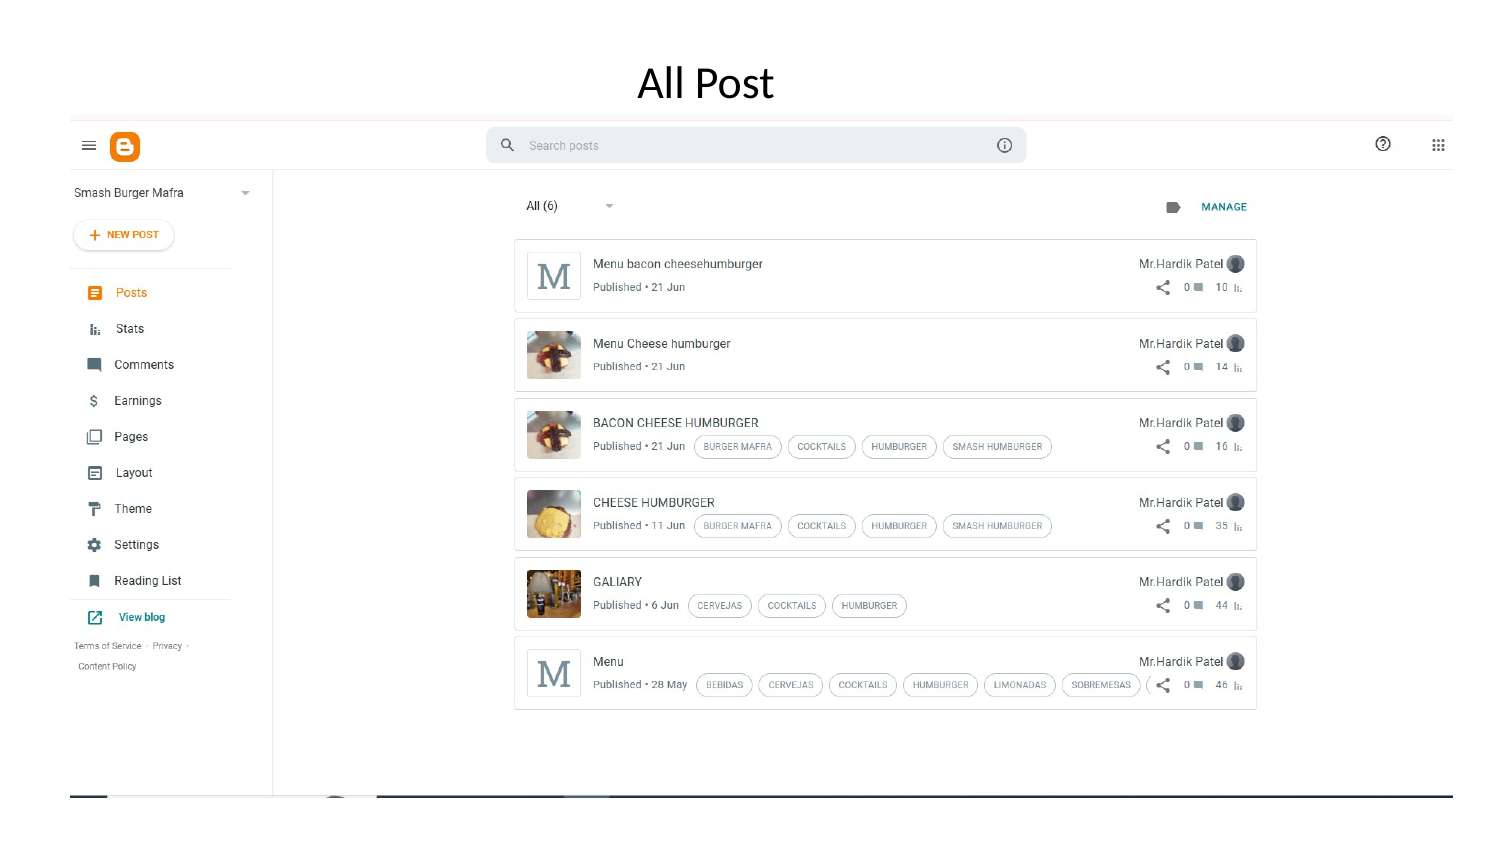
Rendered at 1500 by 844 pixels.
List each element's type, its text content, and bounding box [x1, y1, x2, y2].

title All Post [387, 19, 1025, 114]
picture [69, 115, 1453, 798]
